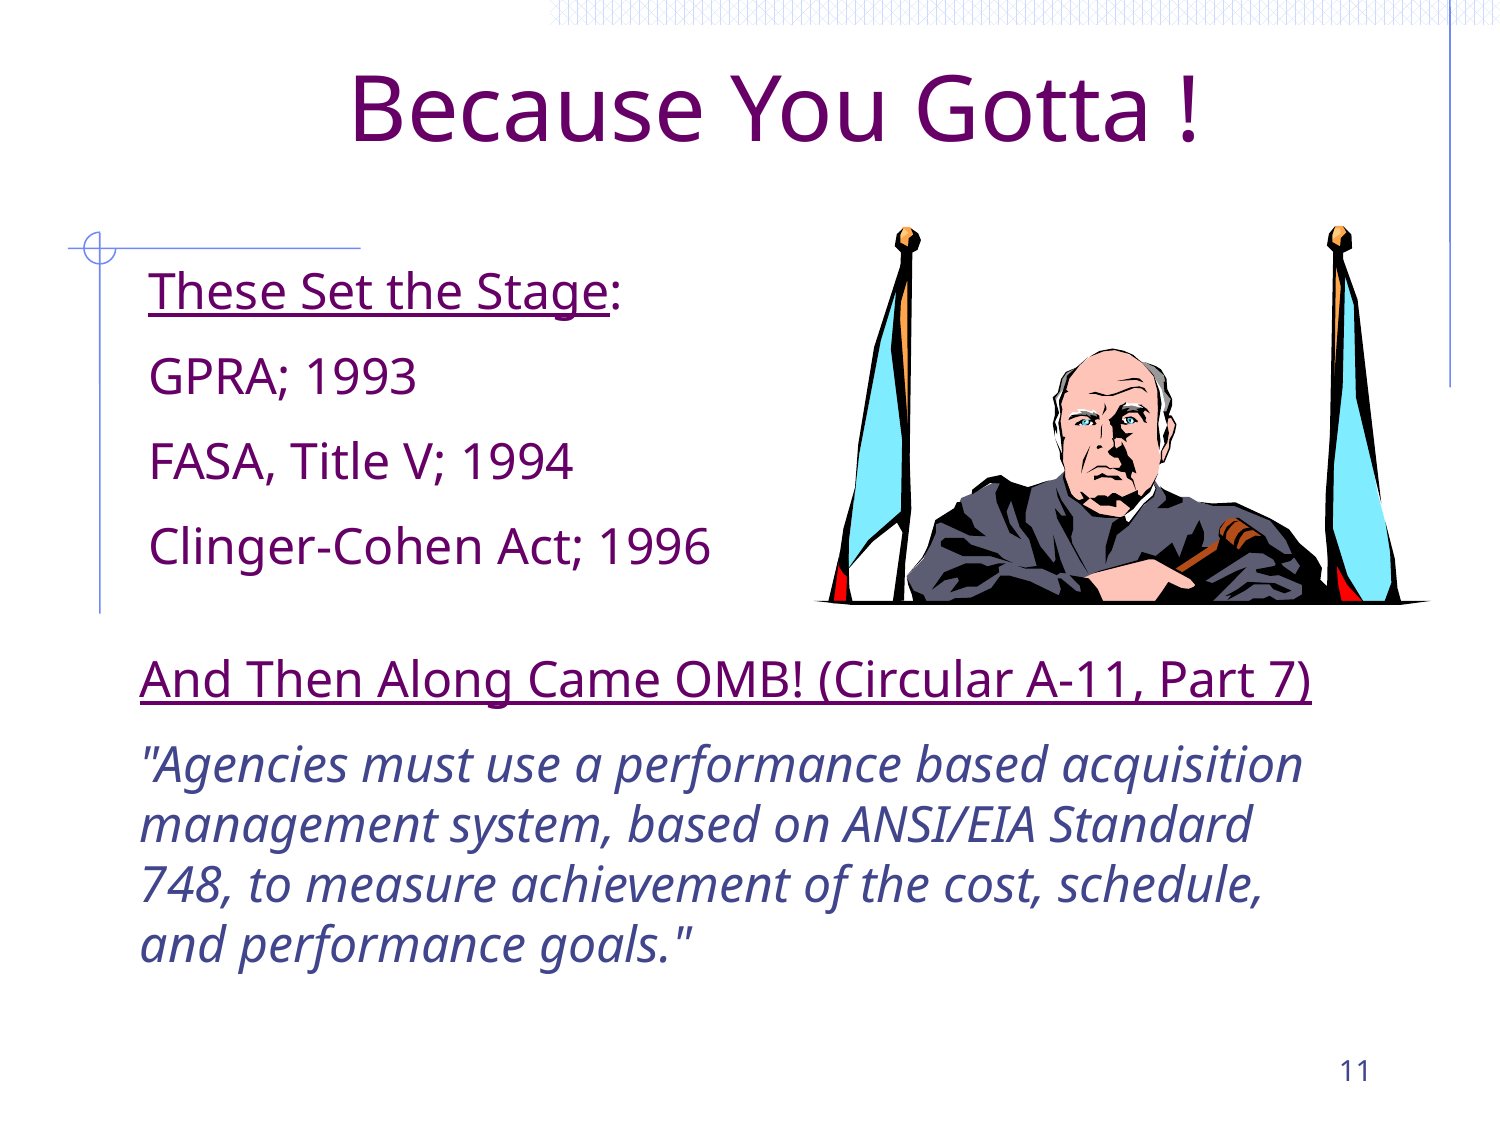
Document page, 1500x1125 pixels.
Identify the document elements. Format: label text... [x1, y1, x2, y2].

picture [813, 221, 1436, 610]
text_box And Then Along Came OMB! (Circular A-11, Part 7) "Agencies must use a performance based acquisition management system, based on ANSI/EIA Standard 748, to measure achievement of the cost, schedule, and performance goals." [124, 639, 1342, 1065]
text_box These Set the Stage: GPRA; 1993 FASA, Title V; 1994 Clinger-Cohen Act; 1996 [133, 252, 808, 582]
slide_number 11 [1074, 1024, 1388, 1101]
text_box Because You Gotta ! [137, 49, 1413, 167]
